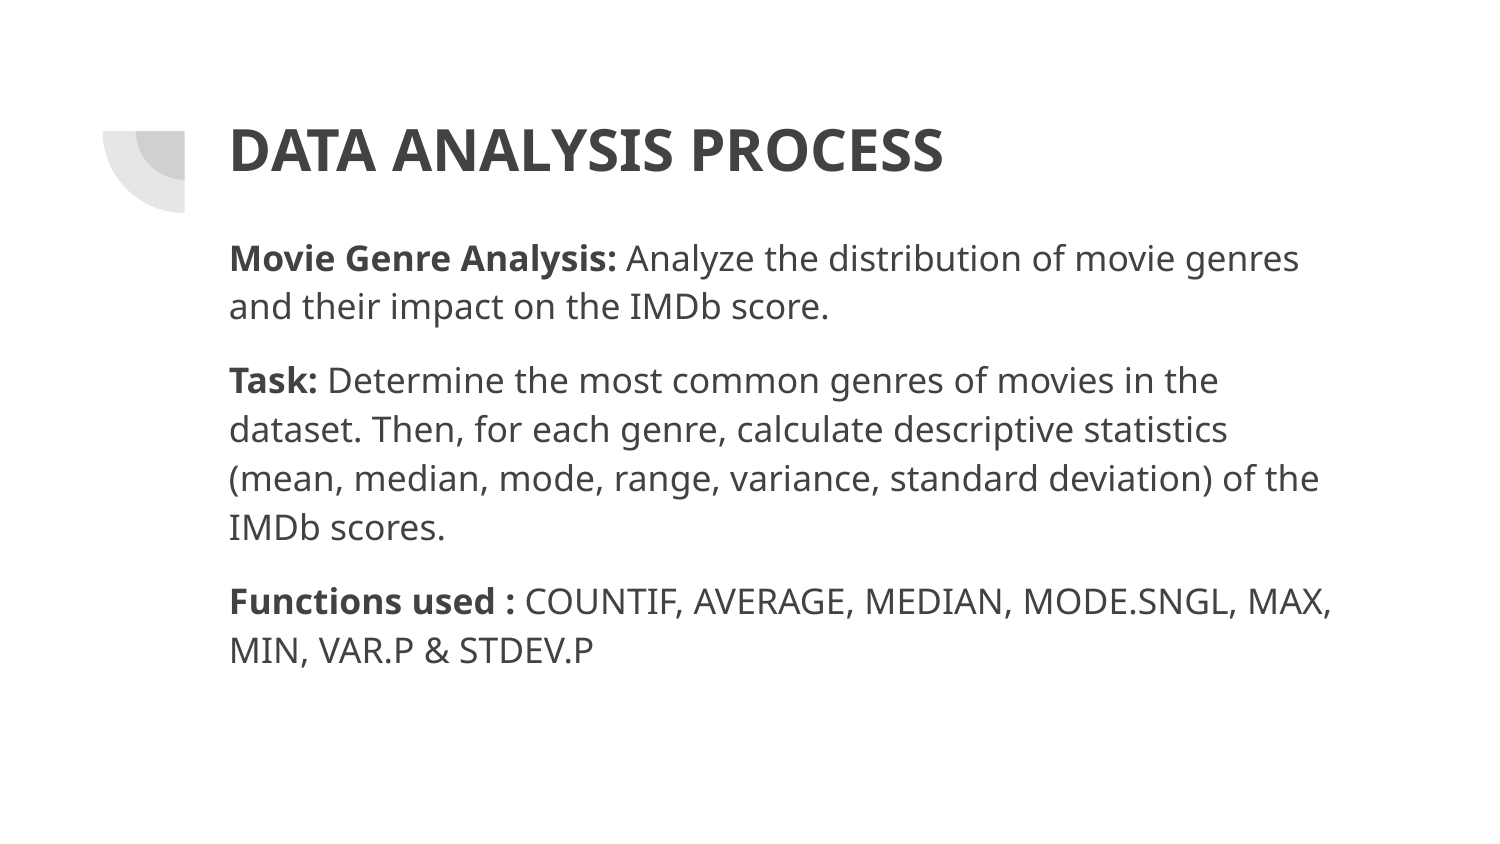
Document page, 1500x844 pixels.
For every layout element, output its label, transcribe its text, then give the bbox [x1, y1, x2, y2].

title DATA ANALYSIS PROCESS [213, 98, 1368, 202]
list Movie Genre Analysis: Analyze the distribution of movie genres and their impact on the IMDb score. Task: Determine the most common genres of movies in the dataset. Then, for each genre, calculate descriptive statistics (mean, median, mode, range, variance, standard deviation) of the IMDb scores. Functions used : COUNTIF, AVERAGE, MEDIAN, MODE.SNGL, MAX, MIN, VAR.P & STDEV.P [213, 214, 1368, 799]
